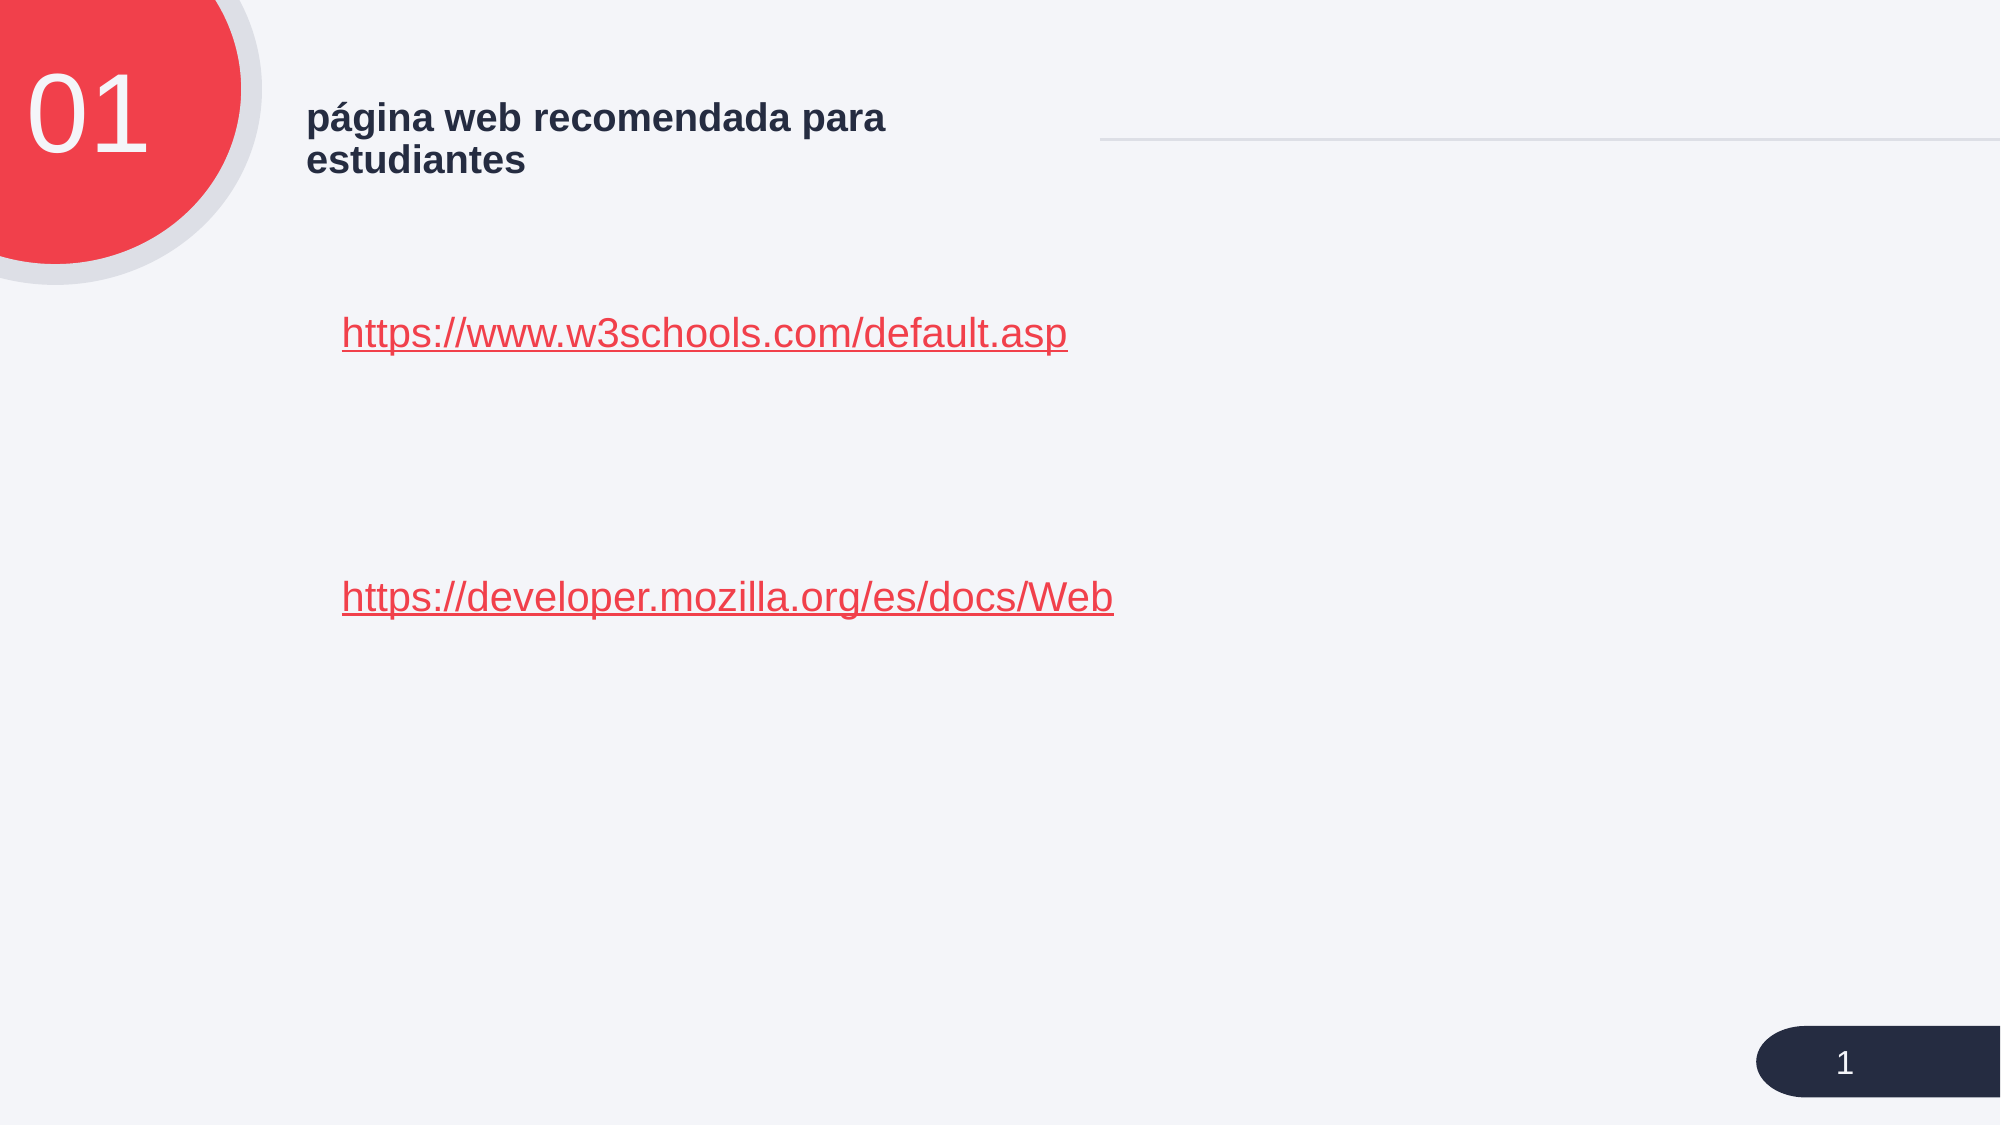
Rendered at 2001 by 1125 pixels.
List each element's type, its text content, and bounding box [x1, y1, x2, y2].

slide_number 1 [1820, 1031, 1984, 1092]
list https://www.w3schools.com/default.asp https://developer.mozilla.org/es/docs/Web [251, 304, 1757, 929]
list 01 [0, 47, 167, 186]
title página web recomendada para estudiantes [290, 89, 1100, 191]
